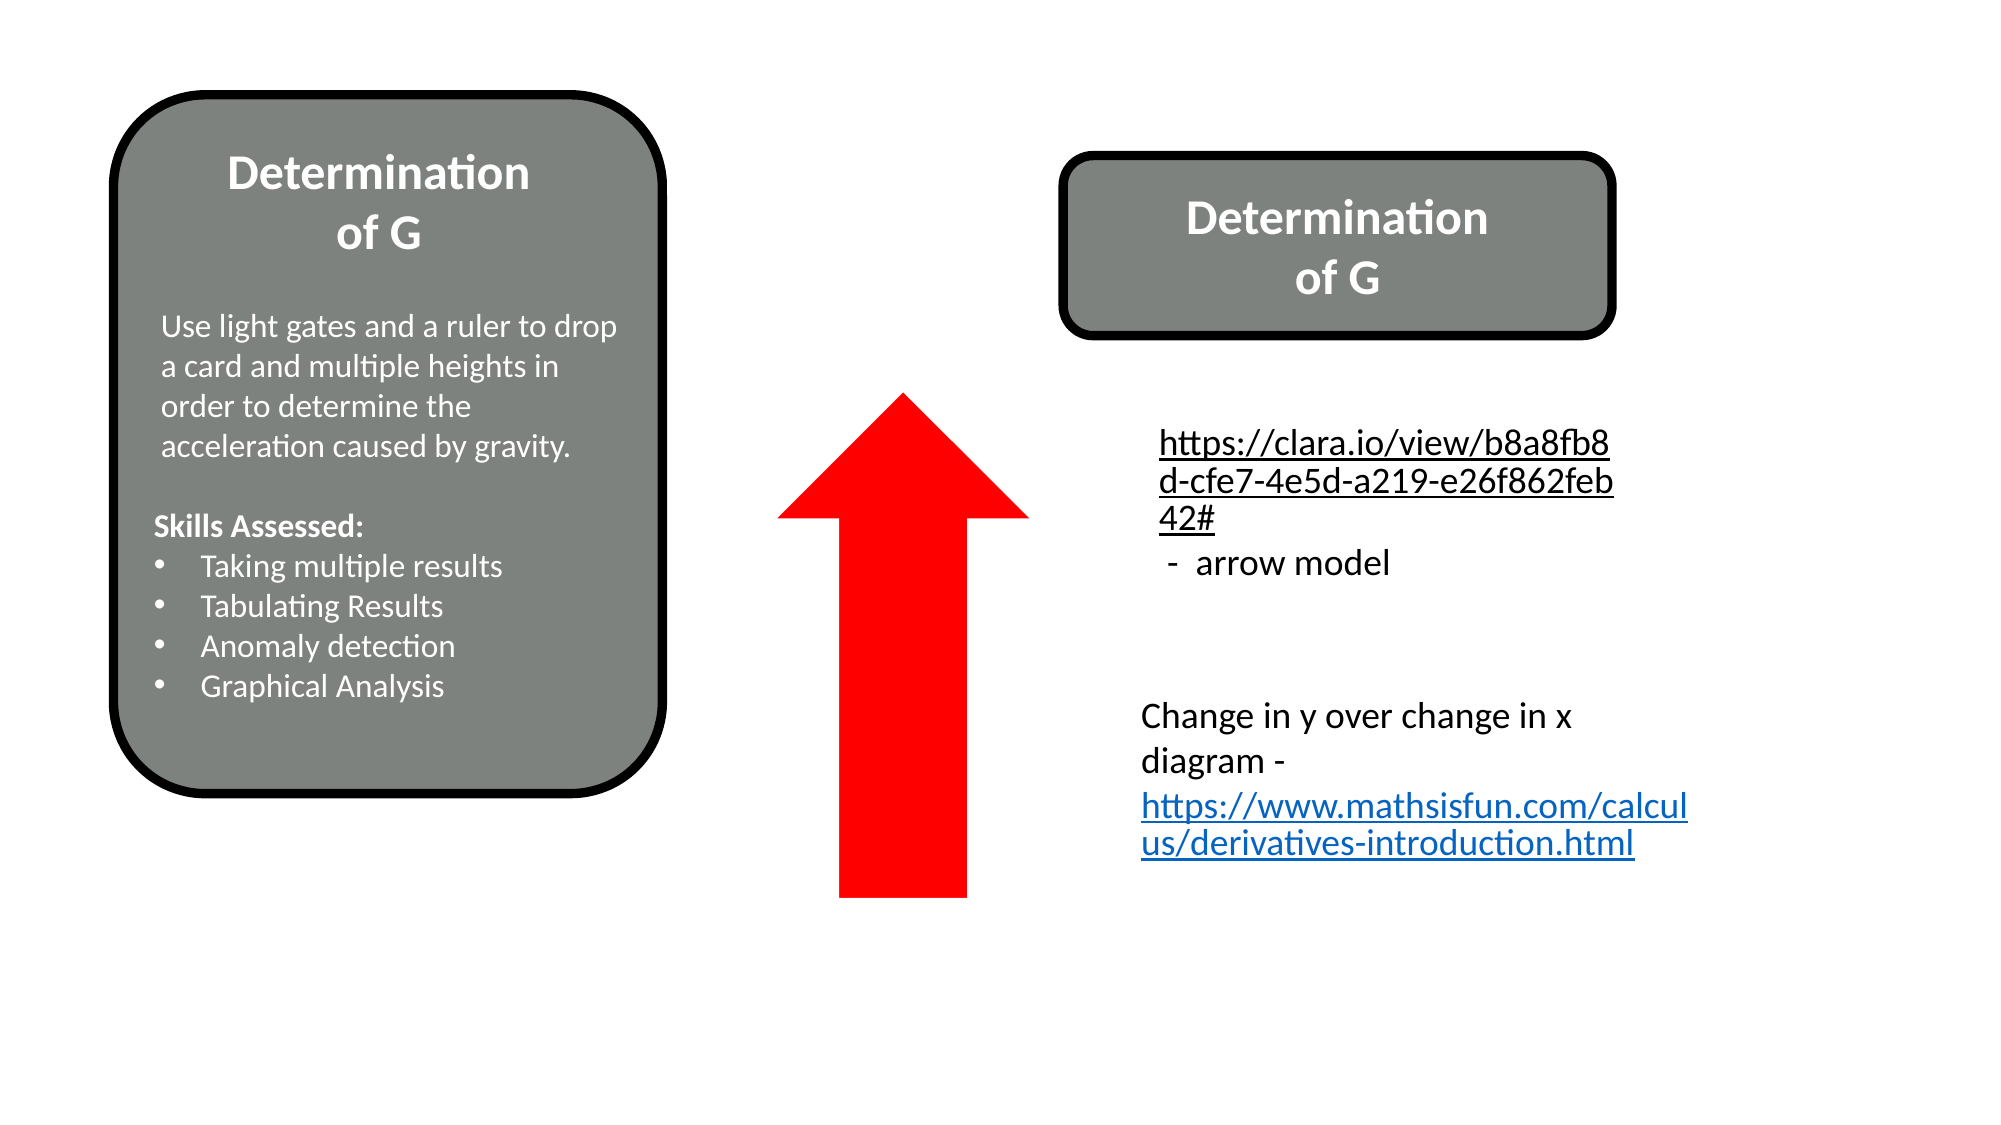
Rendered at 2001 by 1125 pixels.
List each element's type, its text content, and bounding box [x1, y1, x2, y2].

text_box Change in y over change in x diagram - https://www.mathsisfun.com/calculus/derivatives-introduction.html [1126, 683, 1706, 879]
text_box [1062, 154, 1614, 337]
text_box Determination of G [189, 131, 569, 267]
text_box Use light gates and a ruler to drop a card and multiple heights in order to determine the acceleration caused by gravity. [146, 297, 644, 472]
text_box Skills Assessed: Taking multiple results Tabulating Results Anomaly detection Graphical Analysis [139, 496, 637, 752]
text_box https://clara.io/view/b8a8fb8d-cfe7-4e5d-a219-e26f862feb42# - arrow model [1143, 410, 1642, 516]
text_box [763, 384, 1044, 904]
text_box [112, 93, 664, 795]
text_box Determination of G [1147, 177, 1528, 313]
